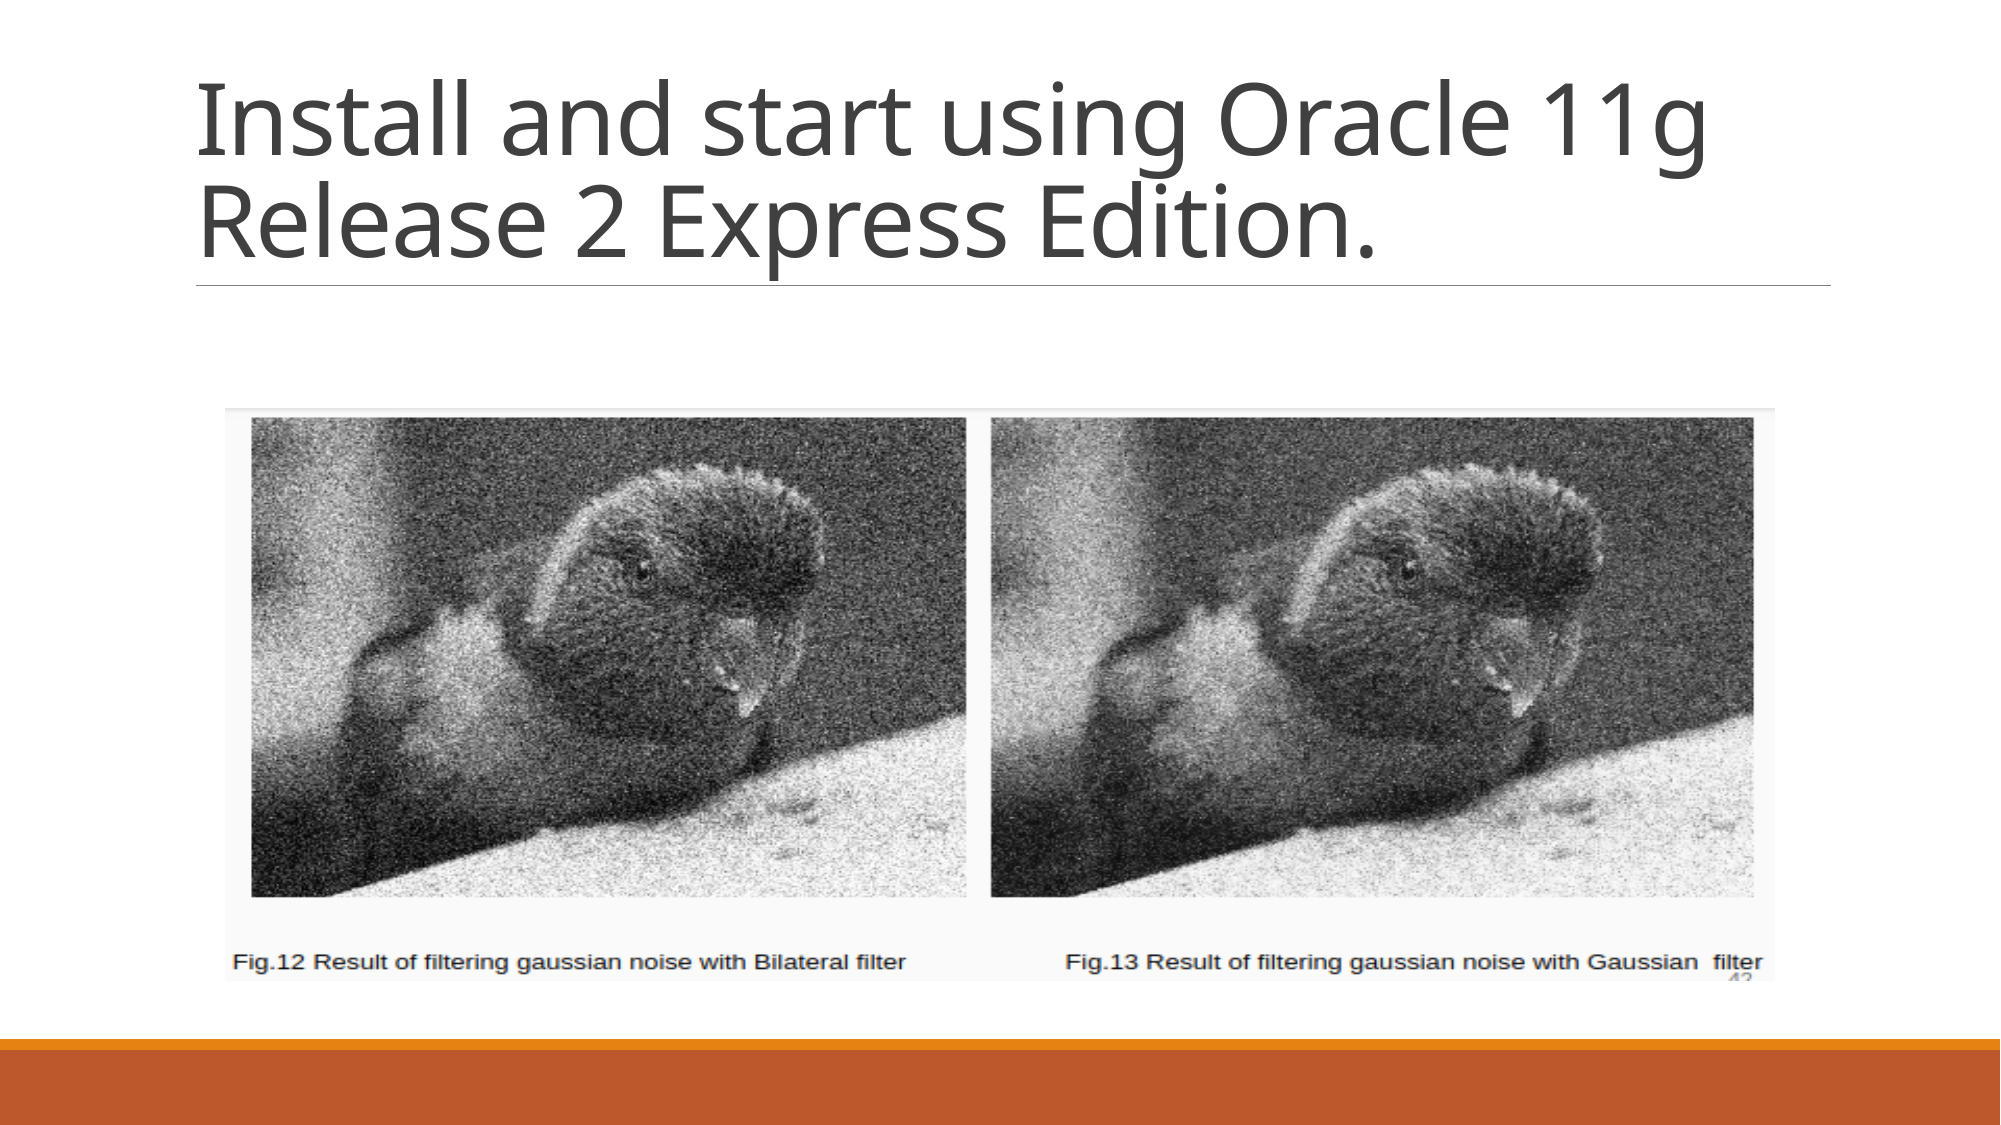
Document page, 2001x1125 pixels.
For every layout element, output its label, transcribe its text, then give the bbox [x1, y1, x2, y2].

title Install and start using Oracle 11g Release 2 Express Edition. [180, 47, 1830, 285]
picture [224, 408, 1776, 982]
